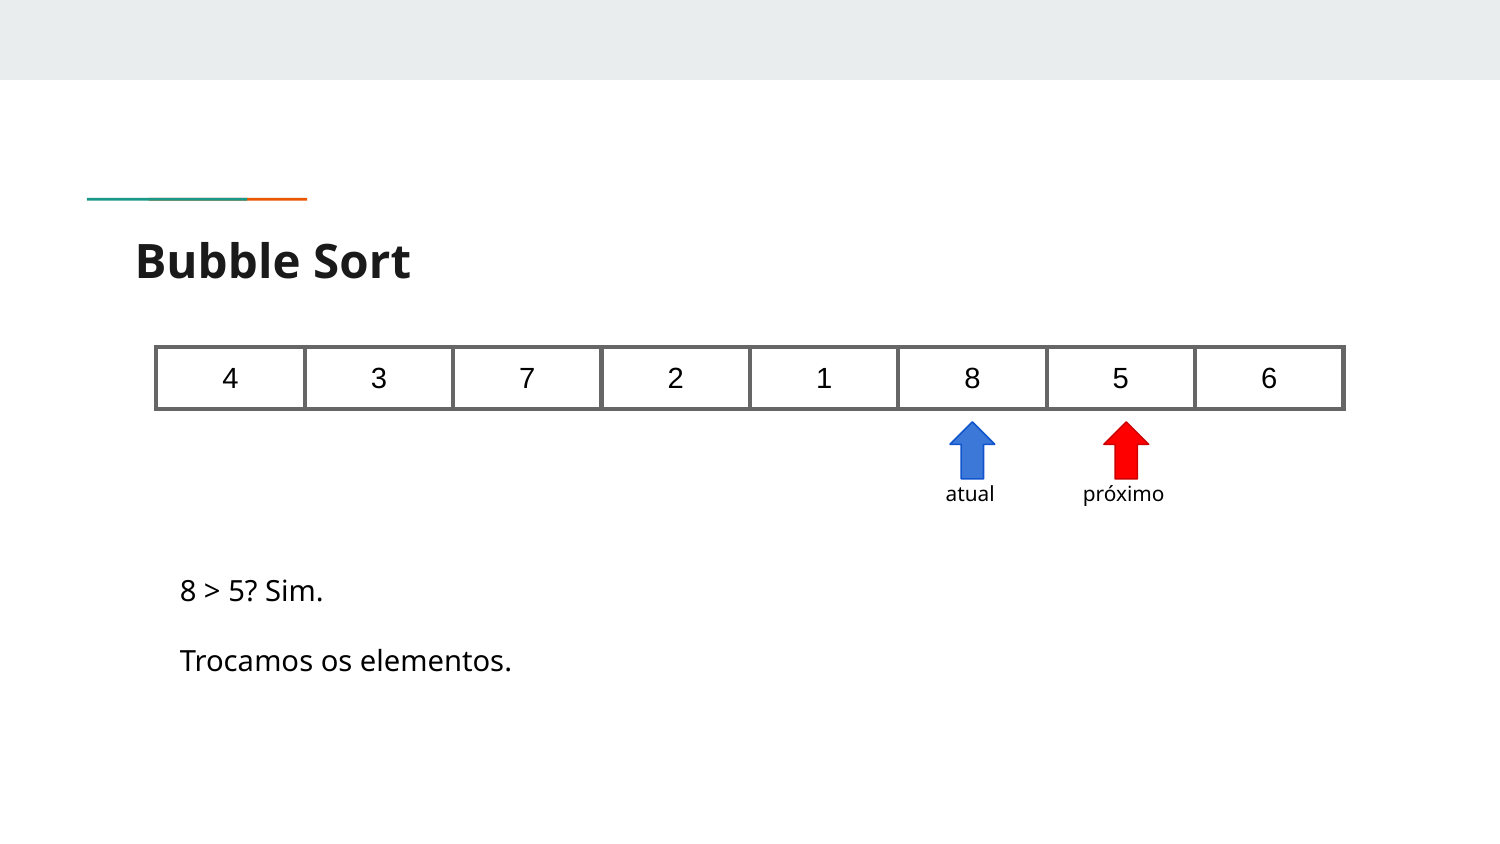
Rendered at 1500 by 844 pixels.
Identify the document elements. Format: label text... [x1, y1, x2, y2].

table_header 3 [307, 349, 451, 407]
table_header 7 [455, 349, 599, 407]
title Bubble Sort [119, 216, 1381, 305]
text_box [1067, 421, 1184, 524]
table_header 8 [900, 349, 1045, 407]
table_header 5 [1049, 349, 1193, 407]
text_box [930, 421, 1015, 524]
table_header 2 [604, 349, 748, 407]
table_header 4 [158, 349, 303, 407]
table_header 6 [1197, 349, 1341, 407]
text_box 8 > 5? Sim. Trocamos os elementos. [164, 557, 1336, 692]
table_header 1 [752, 349, 896, 407]
